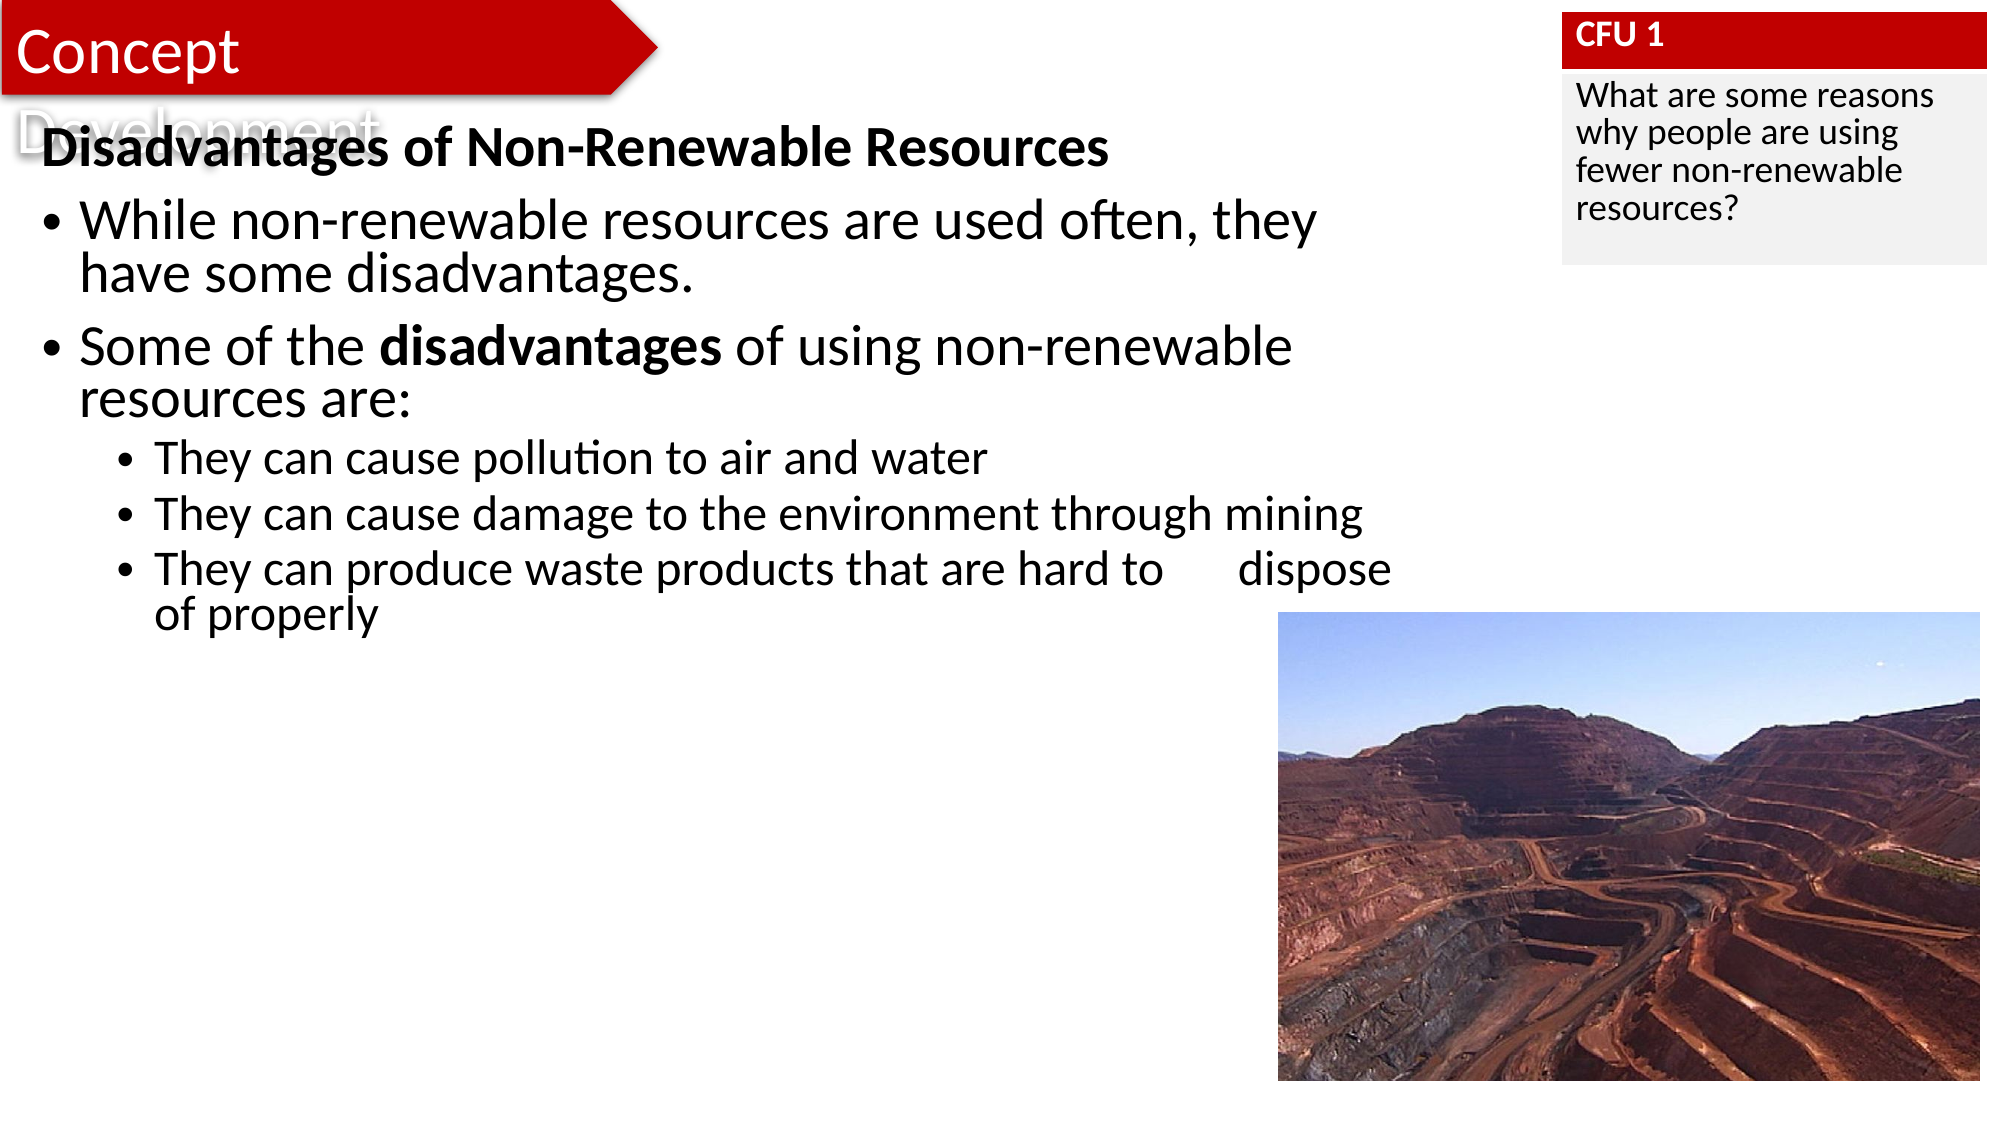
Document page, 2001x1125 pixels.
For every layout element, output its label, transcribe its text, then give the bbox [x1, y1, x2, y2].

text_box Concept Development [1, 0, 658, 95]
table_header CFU 1 [1562, 12, 1987, 69]
picture [1278, 612, 1980, 1081]
table_cell What are some reasons why people are using fewer non-renewable resources? [1562, 74, 1987, 265]
list Disadvantages of Non-Renewable Resources While non-renewable resources are used often, they have some disadvantages. Some of the disadvantages of using non-renewable resources are: They can cause pollution to air and water They can cause damage to the environment through mining They can produce waste products that are hard to dispose of properly [26, 117, 1431, 980]
